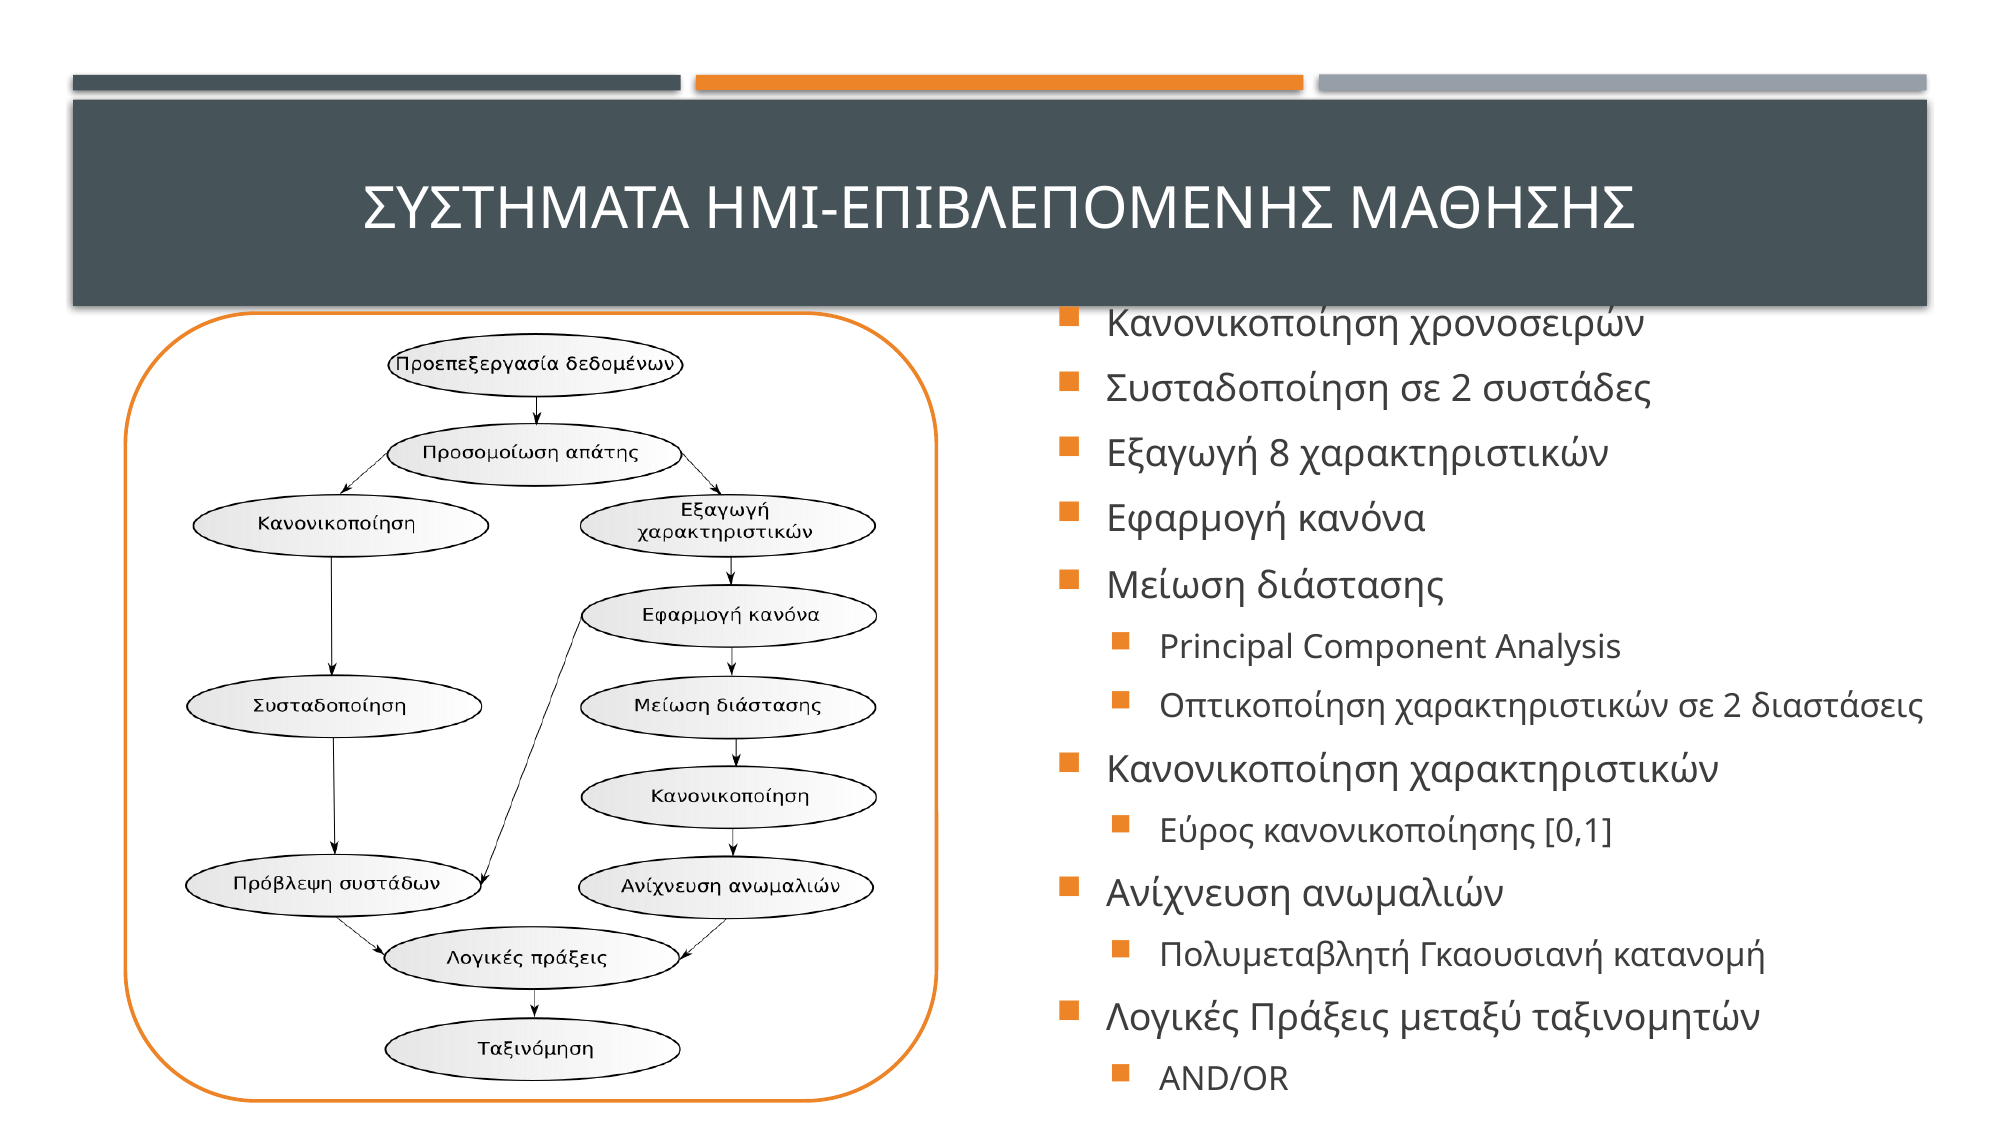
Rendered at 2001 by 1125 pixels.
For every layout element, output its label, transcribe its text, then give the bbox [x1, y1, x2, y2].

title Συστηματα ημι-επιβλεπομενησ μαθησησ [95, 145, 1905, 248]
text_box [202, 1091, 860, 1103]
text_box Μείωση διάστασης Principal Component Analysis Οπτικοποίηση χαρακτηριστικών σε 2 διαστάσεις Κανονικοποίηση χαρακτηριστικών Εύρος κανονικοποίησης [0,1] Ανίχνευση ανωμαλιών Πολυμεταβλητή Γκαουσιανή κατανομή Λογικές Πράξεις μεταξύ ταξινομητών AND/OR [1040, 566, 1977, 1092]
text_box [185, 311, 878, 333]
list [185, 332, 877, 1082]
text_box [411, 355, 1342, 1125]
list Κανονικοποίηση χρονοσειρών Συσταδοποίηση σε 2 συστάδες Εξαγωγή 8 χαρακτηριστικών Εφαρμογή κανόνα [1040, 303, 1879, 534]
text_box [123, 334, 182, 1078]
text_box [879, 333, 939, 1079]
